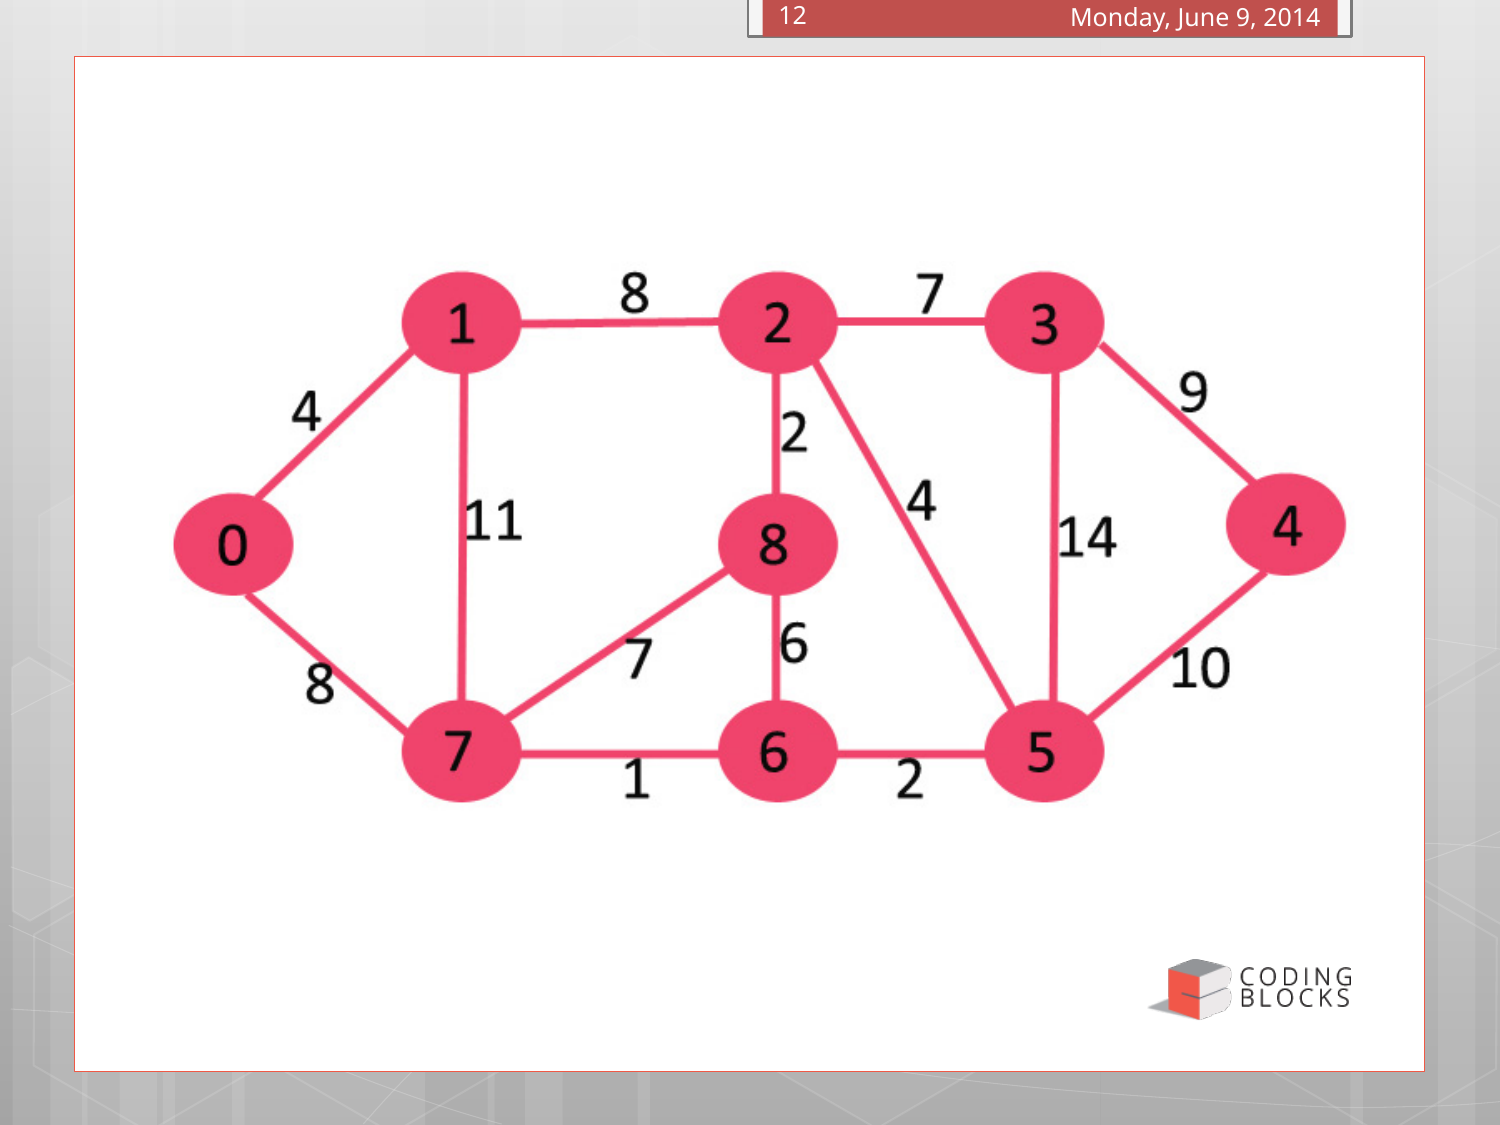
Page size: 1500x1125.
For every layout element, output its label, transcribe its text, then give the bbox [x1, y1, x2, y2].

slide_number 12 [763, 0, 982, 37]
picture [1146, 959, 1351, 1021]
picture [169, 261, 1358, 816]
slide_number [985, 0, 1336, 37]
